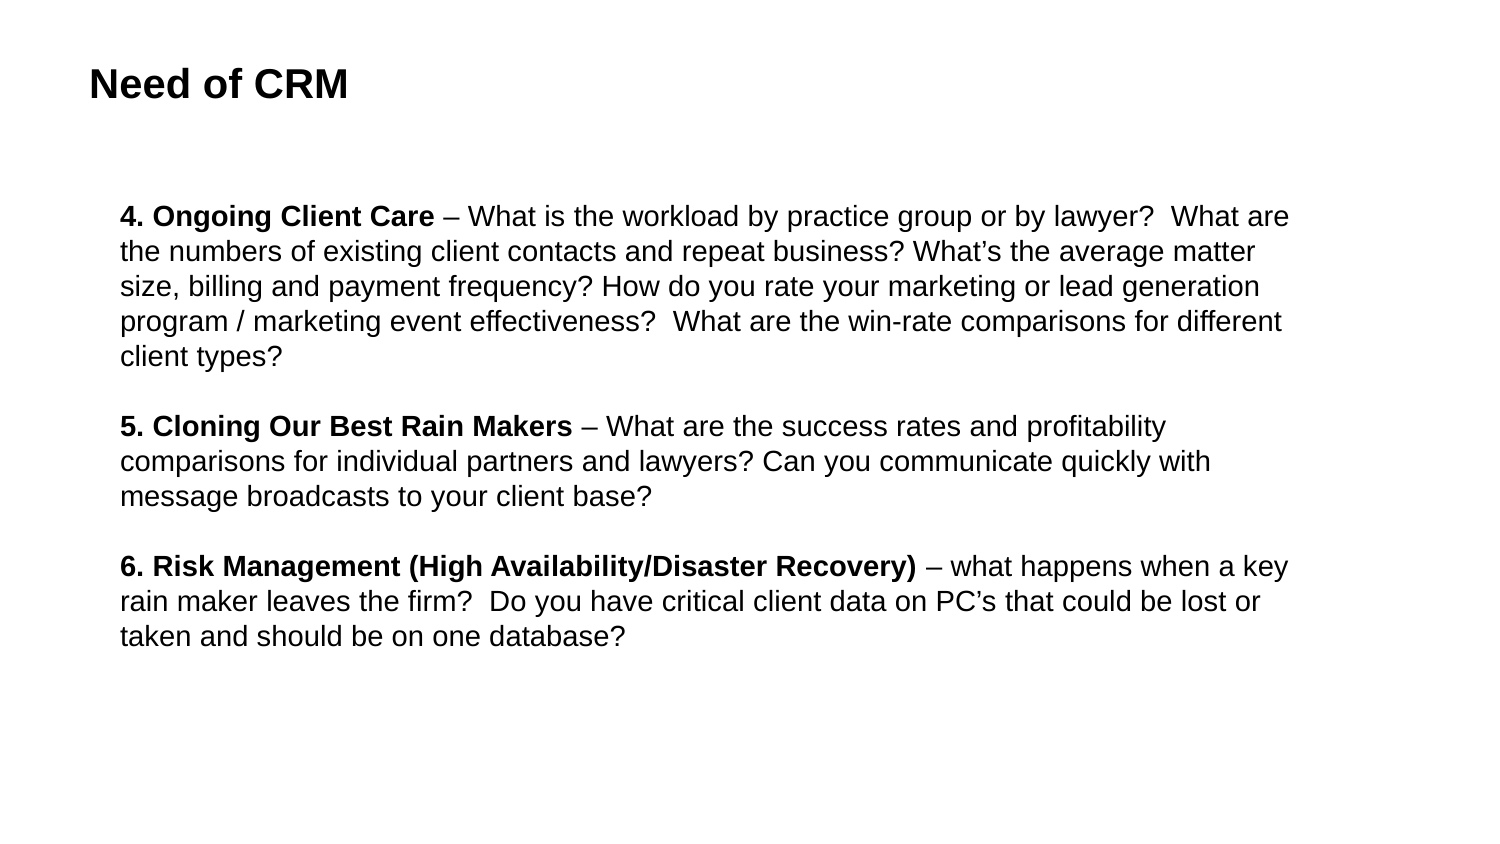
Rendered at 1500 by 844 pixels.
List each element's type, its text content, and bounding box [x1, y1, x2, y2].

text_box Need of CRM [74, 49, 1187, 115]
text_box 4. Ongoing Client Care – What is the workload by practice group or by lawyer? What are the numbers of existing client contacts and repeat business? What’s the average matter size, billing and payment frequency? How do you rate your marketing or lead generation program / marketing event effectiveness? What are the win-rate comparisons for different client types? 5. Cloning Our Best Rain Makers – What are the success rates and profitability comparisons for individual partners and lawyers? Can you communicate quickly with message broadcasts to your client base? 6. Risk Management (High Availability/Disaster Recovery) – what happens when a key rain maker leaves the firm? Do you have critical client data on PC’s that could be lost or taken and should be on one database? [105, 190, 1329, 660]
